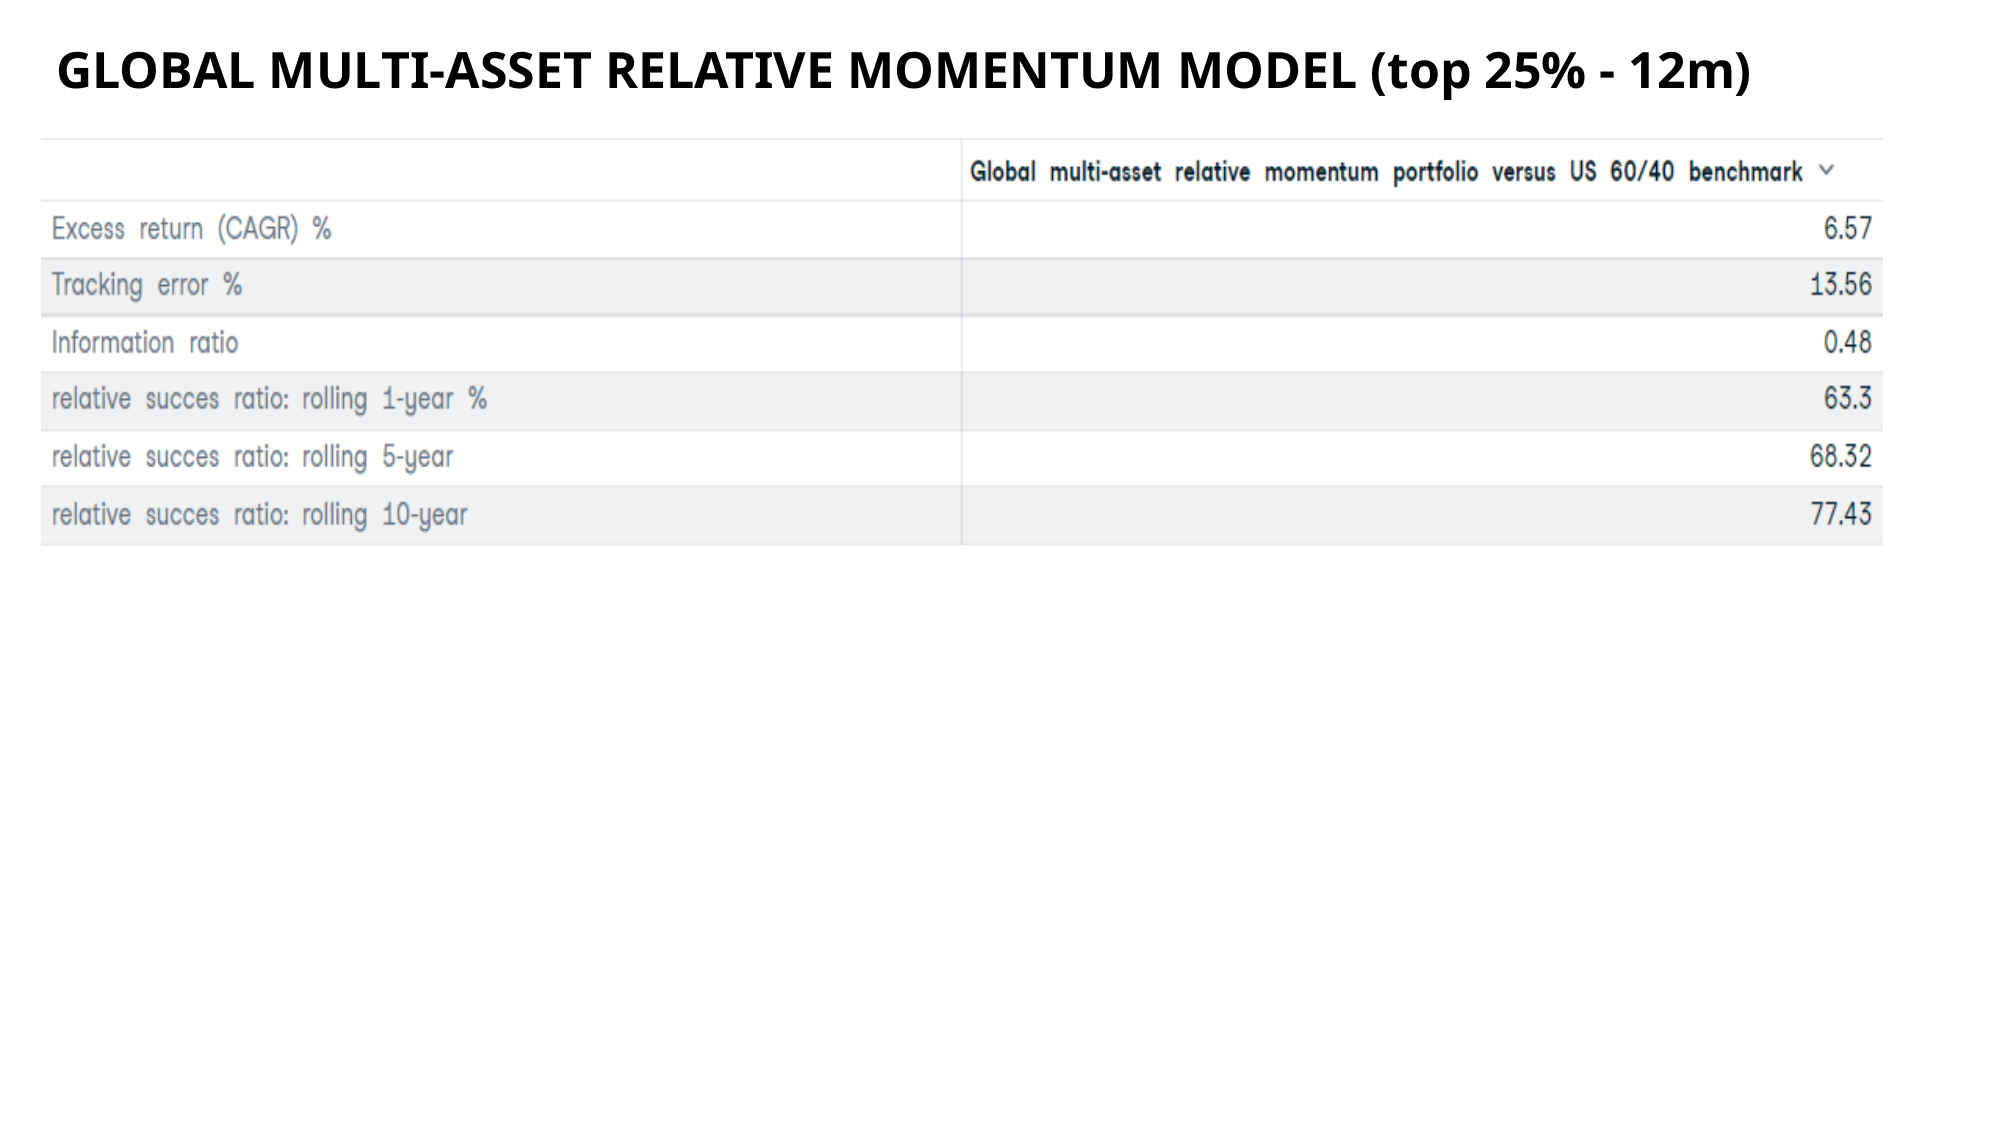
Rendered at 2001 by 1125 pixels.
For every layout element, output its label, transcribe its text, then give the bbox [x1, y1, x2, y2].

picture [41, 138, 1883, 548]
text_box GLOBAL MULTI-ASSET RELATIVE MOMENTUM MODEL (top 25% - 12m) [41, 31, 1981, 107]
